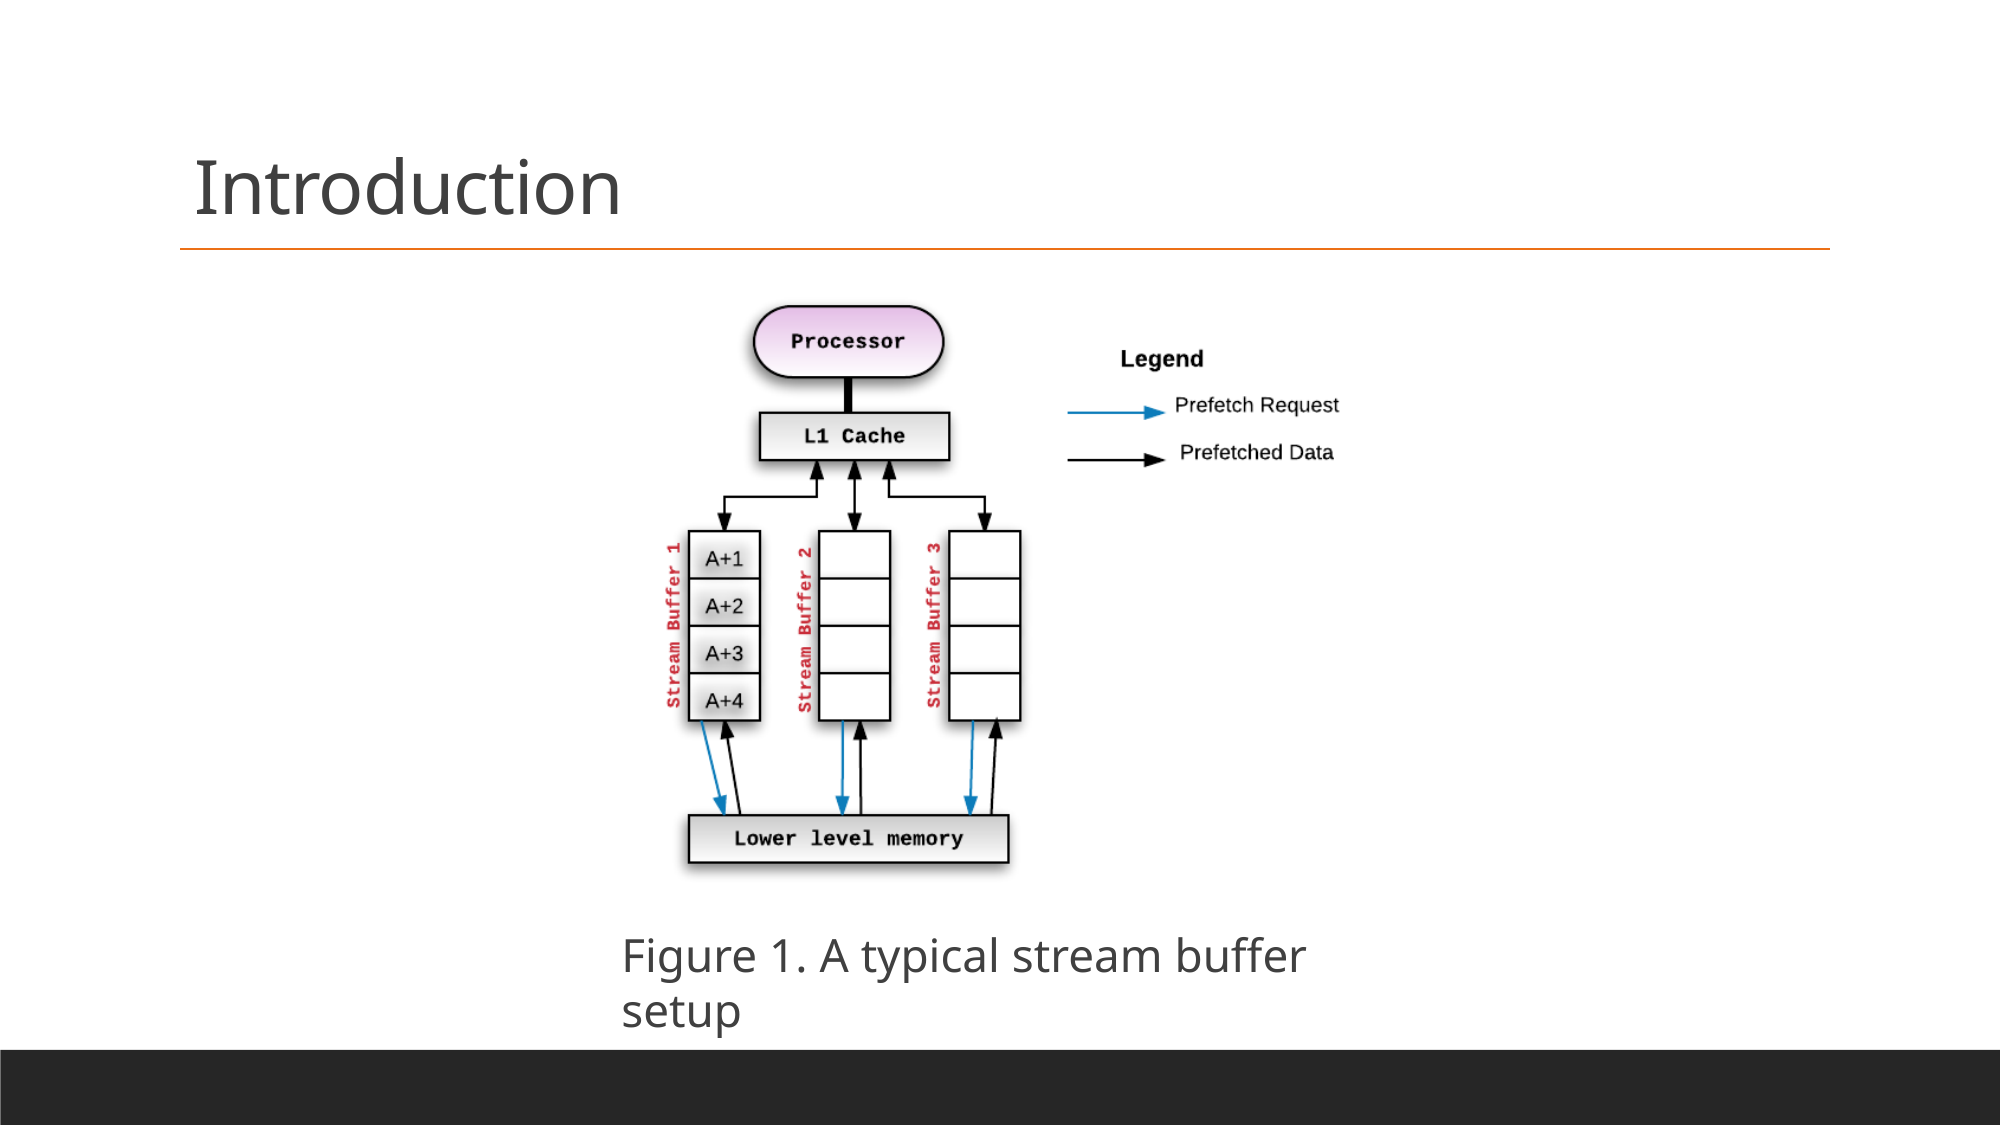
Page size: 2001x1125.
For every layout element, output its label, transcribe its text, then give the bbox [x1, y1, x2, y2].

picture [611, 259, 1399, 910]
text_box Figure 1. A typical stream buffer setup [606, 919, 1394, 1045]
text_box Introduction [179, 142, 1830, 248]
